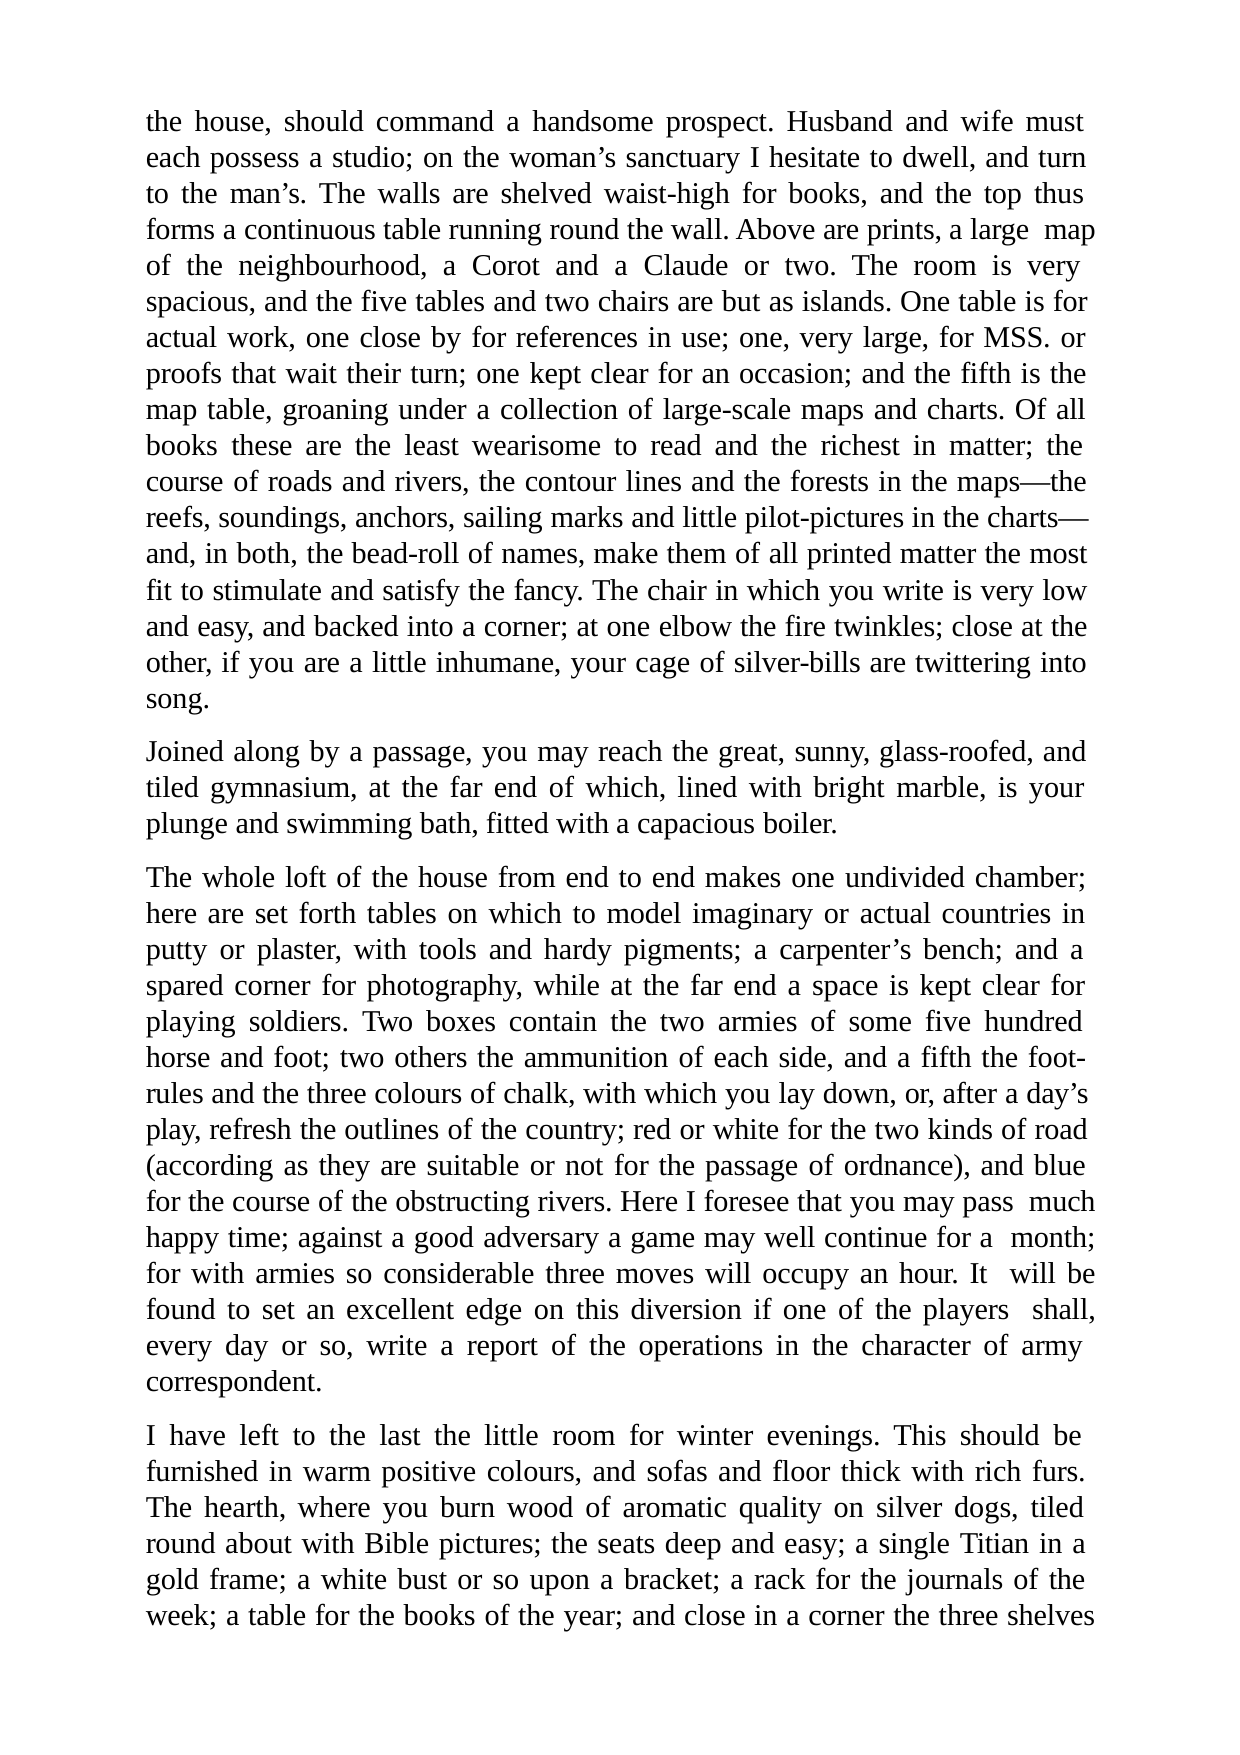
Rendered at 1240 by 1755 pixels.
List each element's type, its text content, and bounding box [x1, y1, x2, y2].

text_box the house, should command a handsome prospect. Husband and wife must each possess a studio; on the woman’s sanctuary I hesitate to dwell, and turn to the man’s. The walls are shelved waist-high for books, and the top thus forms a continuous table running round the wall. Above are prints, a large map of the neighbourhood, a Corot and a Claude or two. The room is very spacious, and the five tables and two chairs are but as islands. One table is for actual work, one close by for references in use; one, very large, for MSS. or proofs that wait their turn; one kept clear for an occasion; and the fifth is the map table, groaning under a collection of large-scale maps and charts. Of all books these are the least wearisome to read and the richest in matter; the course of roads and rivers, the contour lines and the forests in the maps—the reefs, soundings, anchors, sailing marks and little pilot-pictures in the charts— and, in both, the bead-roll of names, make them of all printed matter the most fit to stimulate and satisfy the fancy. The chair in which you write is very low and easy, and backed into a corner; at one elbow the fire twinkles; close at the other, if you are a little inhumane, your cage of silver-bills are twittering into song. Joined along by a passage, you may reach the great, sunny, glass-roofed, and tiled gymnasium, at the far end of which, lined with bright marble, is your plunge and swimming bath, fitted with a capacious boiler. The whole loft of the house from end to end makes one undivided chamber; here are set forth tables on which to model imaginary or actual countries in putty or plaster, with tools and hardy pigments; a carpenter’s bench; and a spared corner for photography, while at the far end a space is kept clear for playing soldiers. Two boxes contain the two armies of some five hundred horse and foot; two others the ammunition of each side, and a fifth the foot- rules and the three colours of chalk, with which you lay down, or, after a day’s play, refresh the outlines of the country; red or white for the two kinds of road (according as they are suitable or not for the passage of ordnance), and blue for the course of the obstructing rivers. Here I foresee that you may pass much happy time; against a good adversary a game may well continue for a month; for with armies so considerable three moves will occupy an hour. It will be found to set an excellent edge on this diversion if one of the players shall, every day or so, write a report of the operations in the character of army correspondent. I have left to the last the little room for winter evenings. This should be furnished in warm positive colours, and sofas and floor thick with rich furs. The hearth, where you burn wood of aromatic quality on silver dogs, tiled round about with Bible pictures; the seats deep and easy; a single Titian in a gold frame; a white bust or so upon a bracket; a rack for the journals of the week; a table for the books of the year; and close in a corner the three shelves [143, 98, 1097, 1632]
